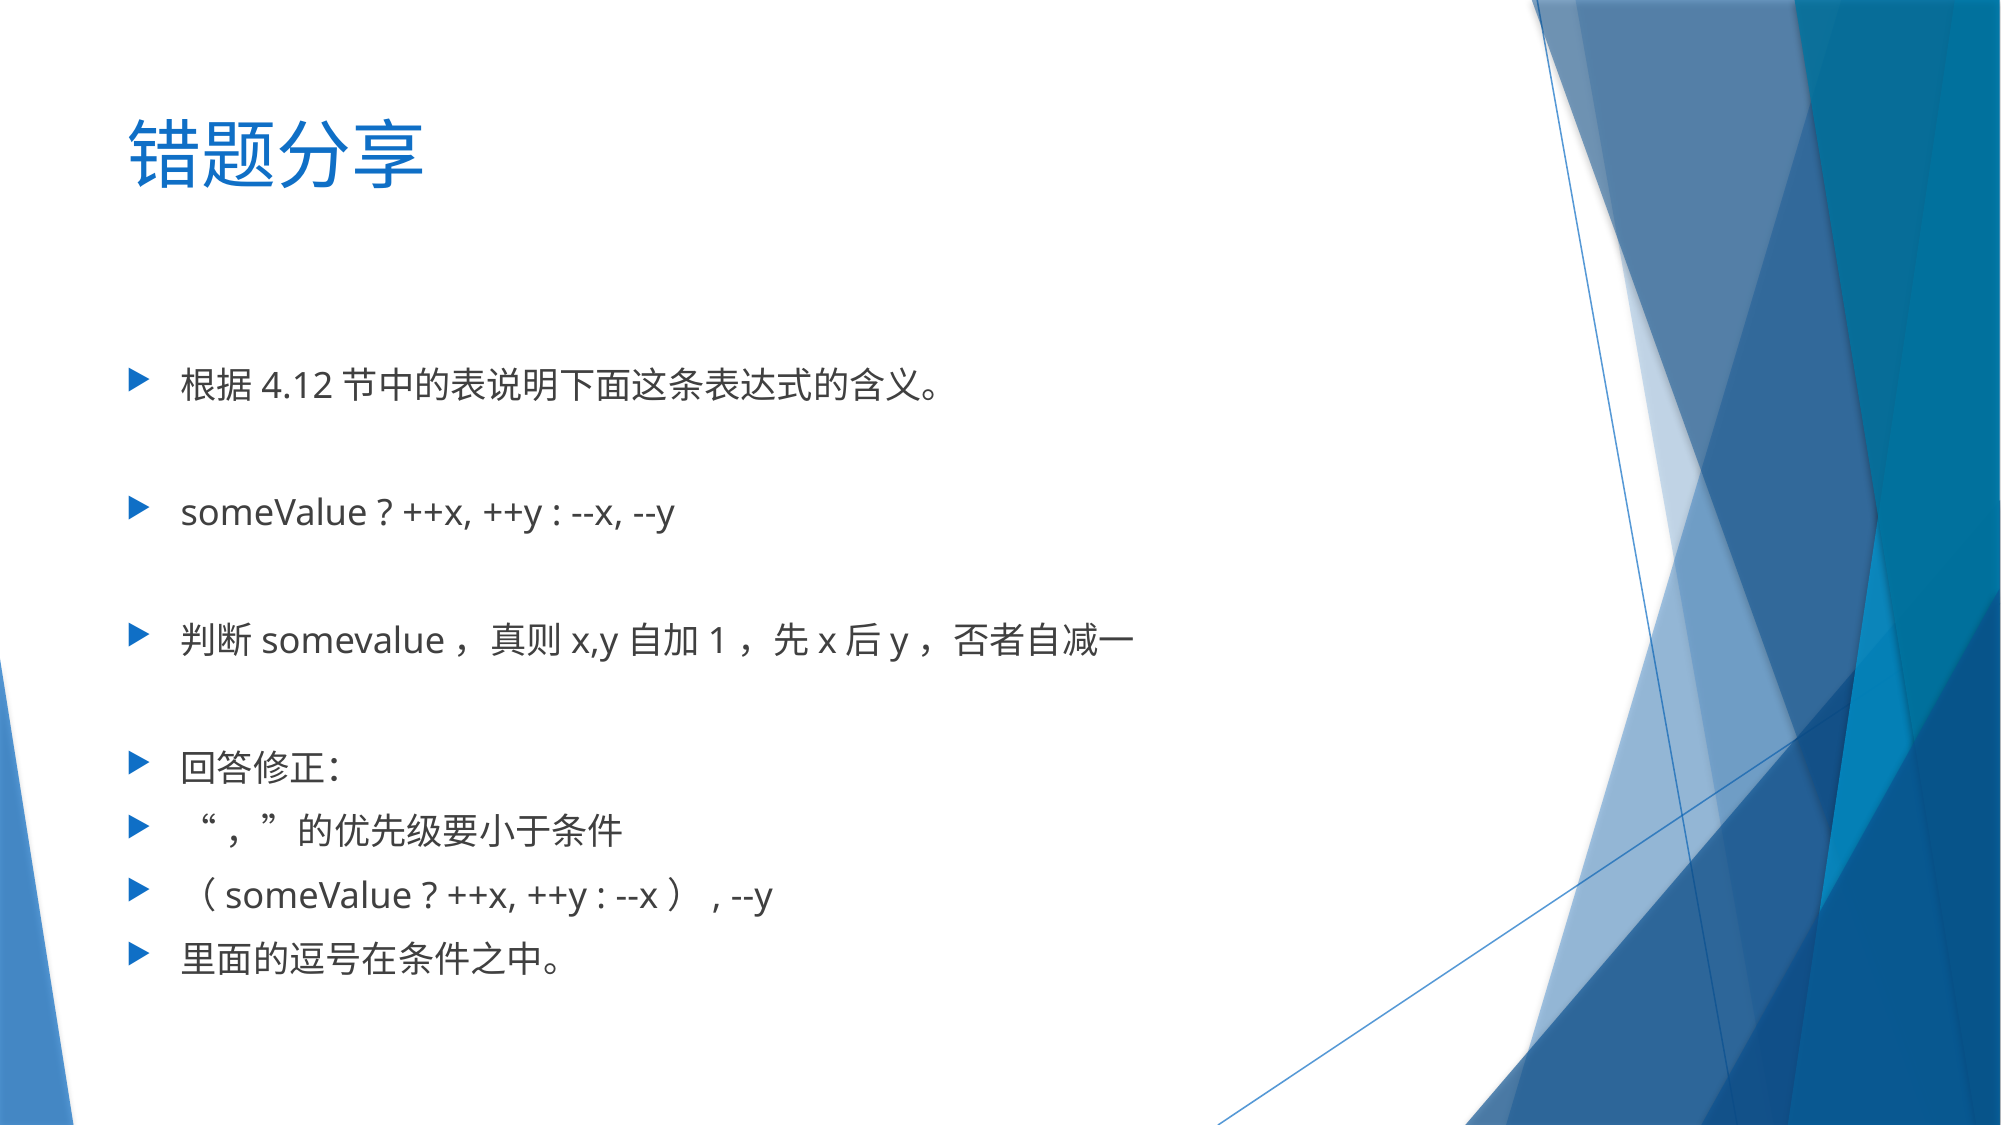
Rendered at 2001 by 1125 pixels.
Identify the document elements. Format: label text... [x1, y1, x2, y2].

title 错题分享 [111, 99, 1522, 317]
list 根据4.12节中的表说明下面这条表达式的含义。 someValue ? ++x, ++y : --x, --y 判断somevalue，真则x,y自加1，先x后y，否者自减一 回答修正： “，”的优先级要小于条件 （someValue ? ++x, ++y : --x）, --y 里面的逗号在条件之中。 [111, 354, 1522, 992]
